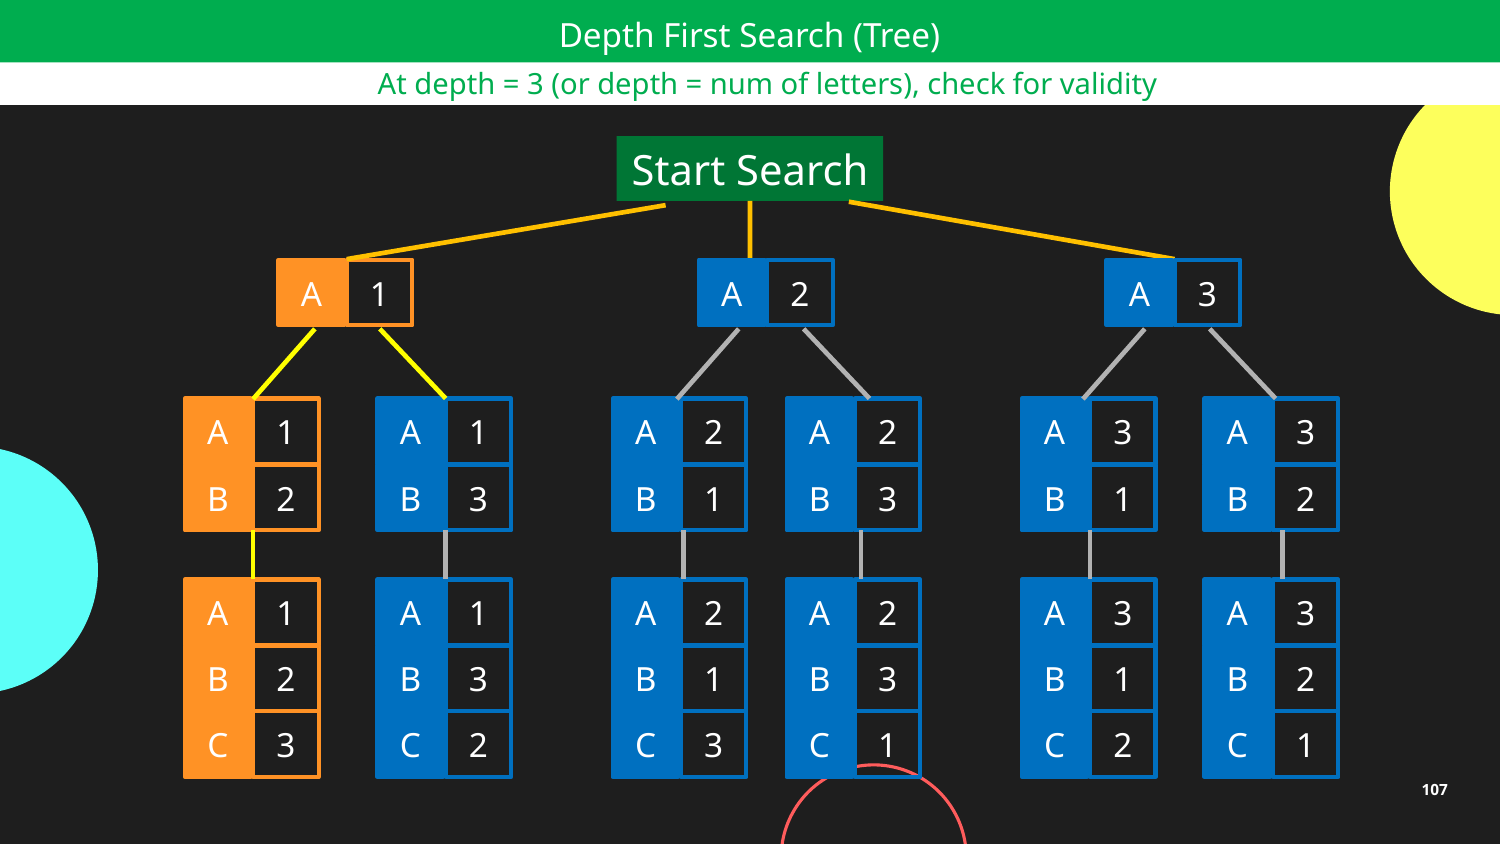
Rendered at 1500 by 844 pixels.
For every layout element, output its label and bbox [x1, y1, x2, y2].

text_box [0, 0, 1500, 108]
slide_number [1389, 764, 1480, 816]
text_box [276, 204, 666, 327]
text_box [697, 201, 835, 327]
text_box [183, 328, 321, 779]
text_box [1202, 328, 1340, 779]
text_box [1020, 328, 1158, 779]
text_box [375, 328, 513, 779]
text_box [611, 328, 748, 779]
text_box [785, 328, 922, 779]
text_box [616, 136, 1242, 327]
